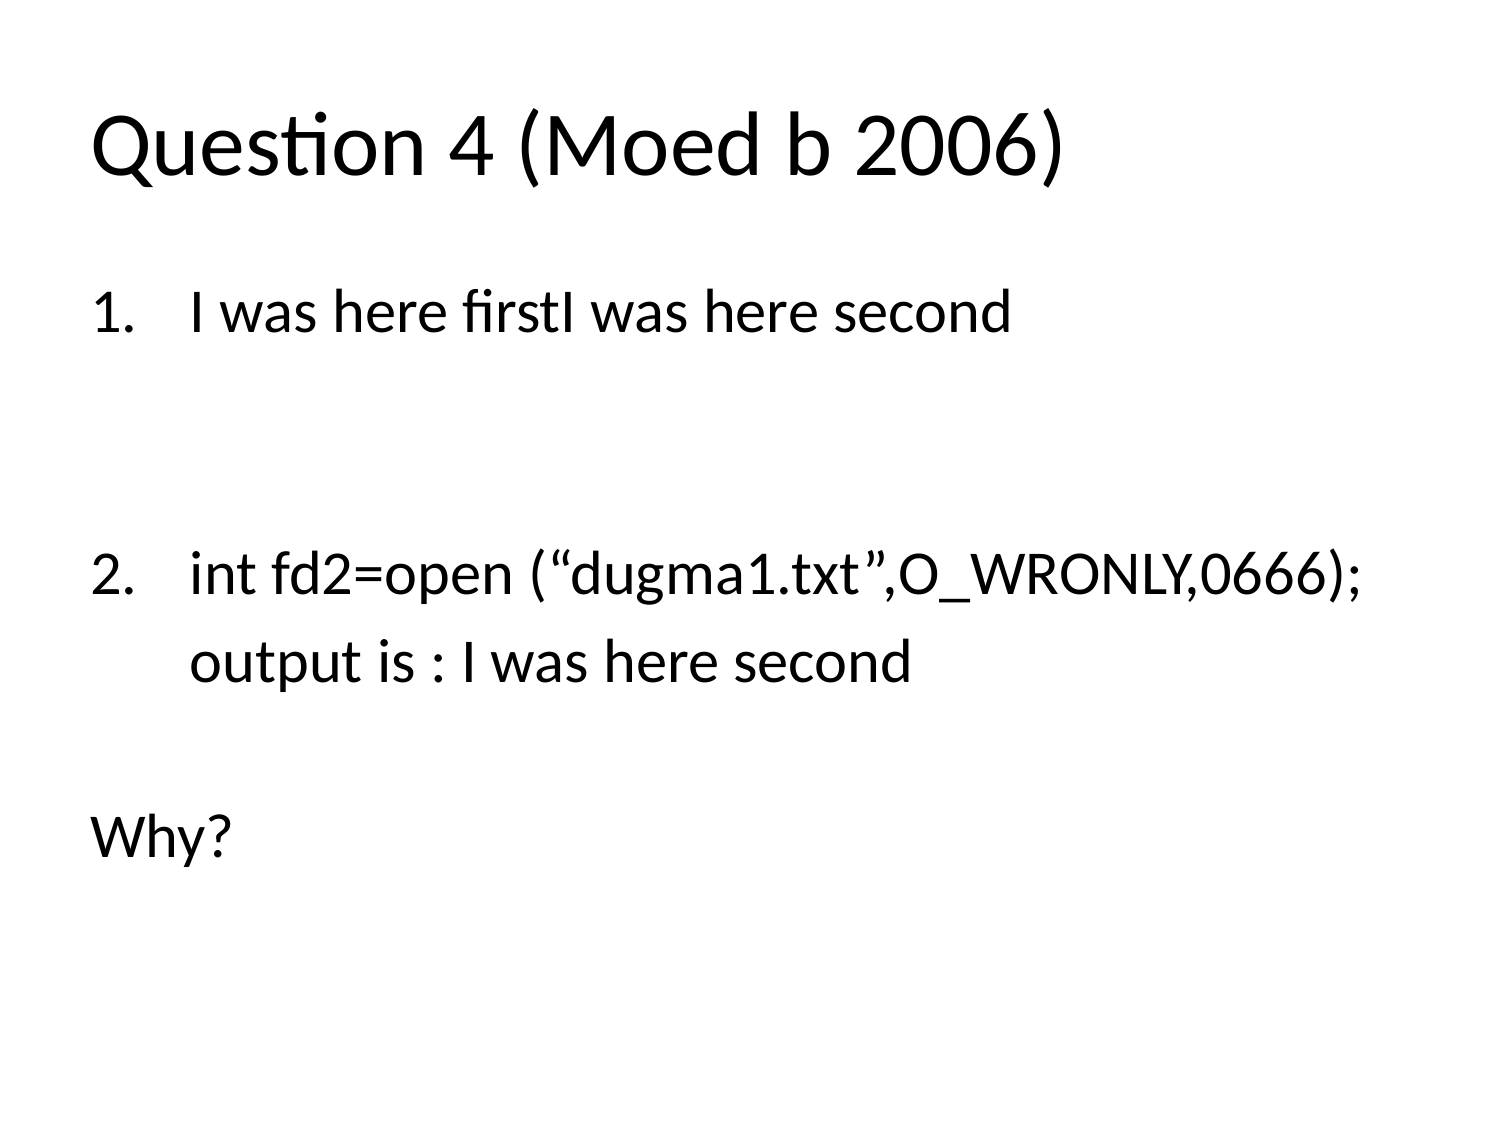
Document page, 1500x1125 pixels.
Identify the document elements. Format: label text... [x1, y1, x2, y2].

title Question 4 (Moed b 2006) [74, 44, 1426, 233]
list I was here firstI was here second int fd2=open (“dugma1.txt”,O_WRONLY,0666); output is : I was here second Why? [74, 262, 1426, 1006]
